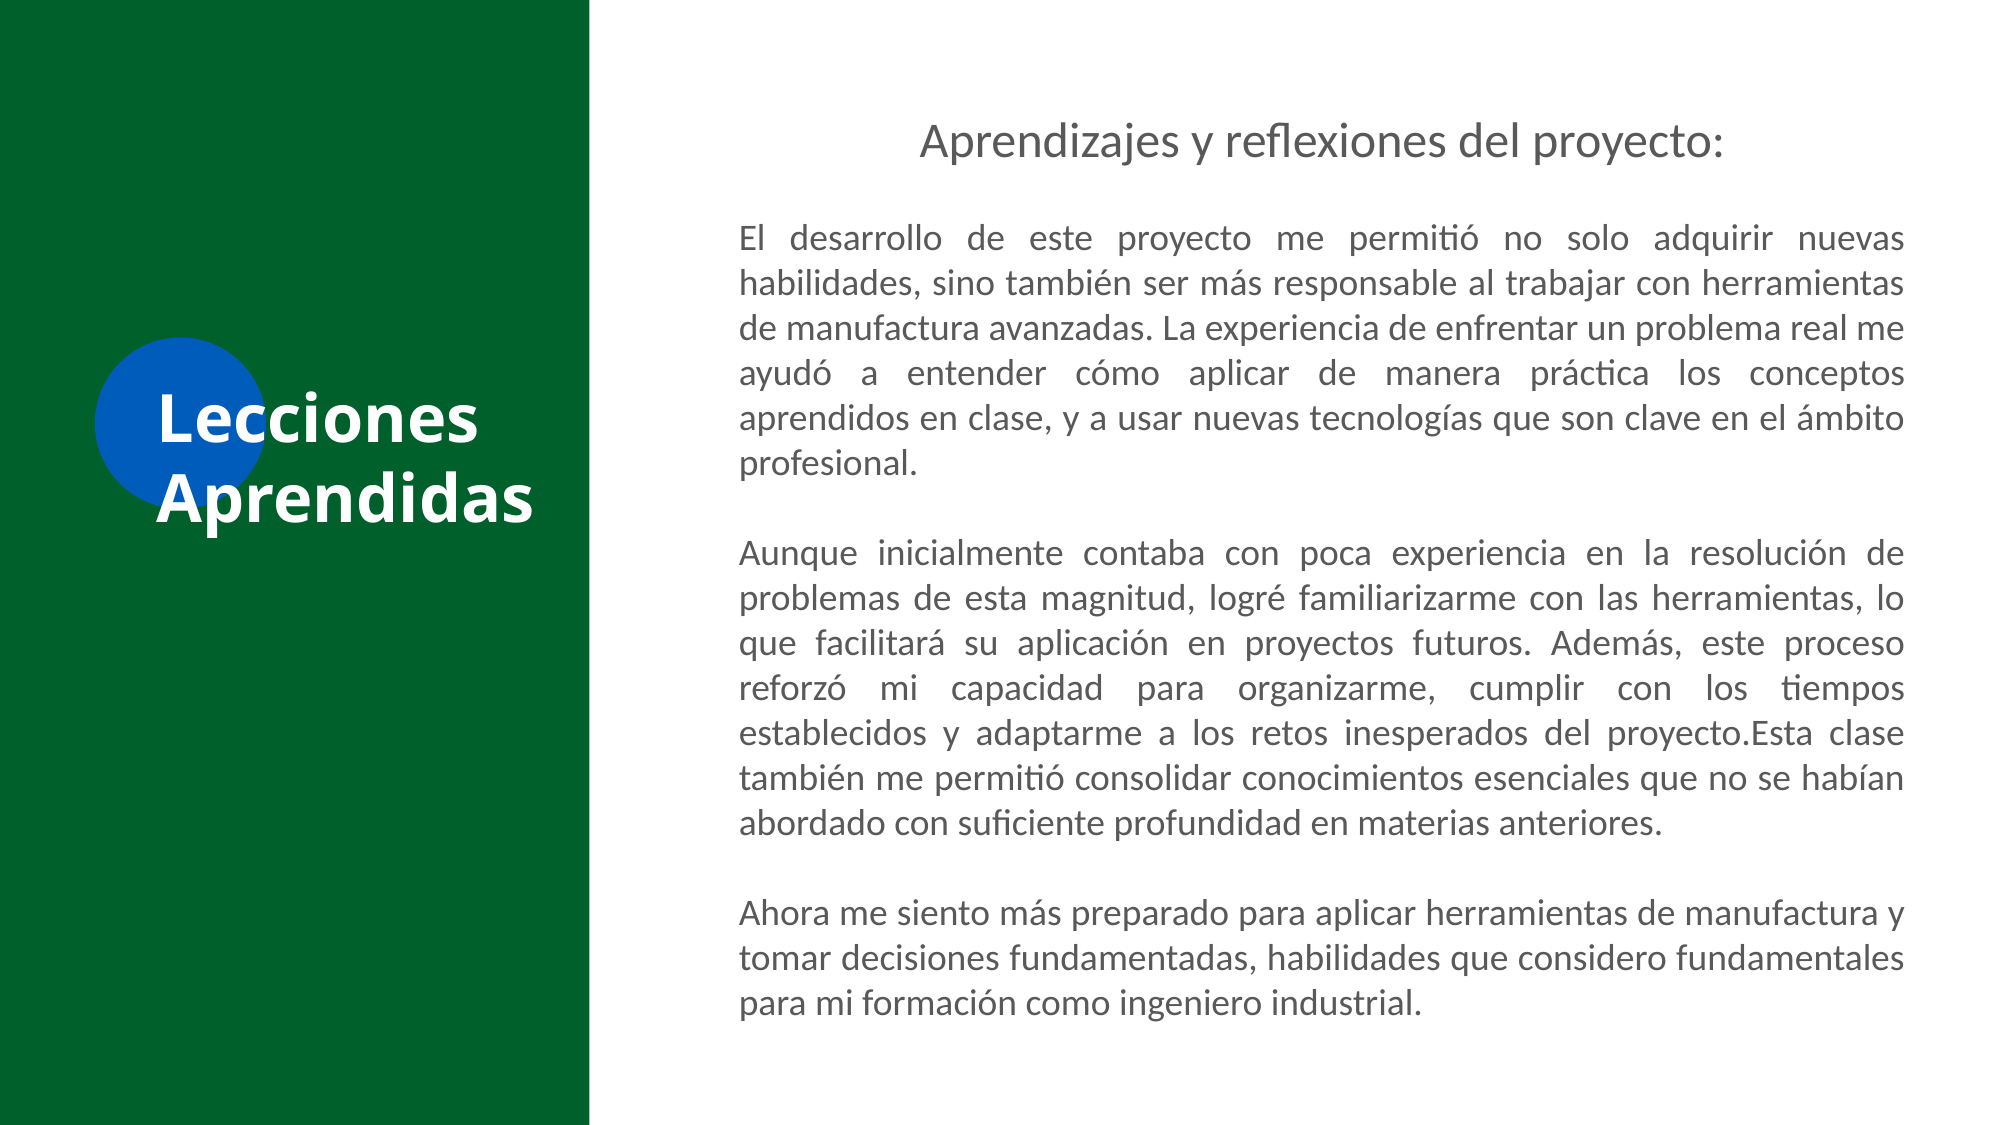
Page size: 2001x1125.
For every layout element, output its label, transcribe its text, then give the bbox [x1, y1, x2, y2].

text_box Aprendizajes y reflexiones del proyecto: El desarrollo de este proyecto me permitió no solo adquirir nuevas habilidades, sino también ser más responsable al trabajar con herramientas de manufactura avanzadas. La experiencia de enfrentar un problema real me ayudó a entender cómo aplicar de manera práctica los conceptos aprendidos en clase, y a usar nuevas tecnologías que son clave en el ámbito profesional. Aunque inicialmente contaba con poca experiencia en la resolución de problemas de esta magnitud, logré familiarizarme con las herramientas, lo que facilitará su aplicación en proyectos futuros. Además, este proceso reforzó mi capacidad para organizarme, cumplir con los tiempos establecidos y adaptarme a los retos inesperados del proyecto.Esta clase también me permitió consolidar conocimientos esenciales que no se habían abordado con suficiente profundidad en materias anteriores. Ahora me siento más preparado para aplicar herramientas de manufactura y tomar decisiones fundamentadas, habilidades que considero fundamentales para mi formación como ingeniero industrial. [648, 100, 1922, 1031]
title Lecciones Aprendidas [154, 360, 648, 550]
text_box [0, 0, 590, 1125]
text_box [94, 337, 239, 505]
